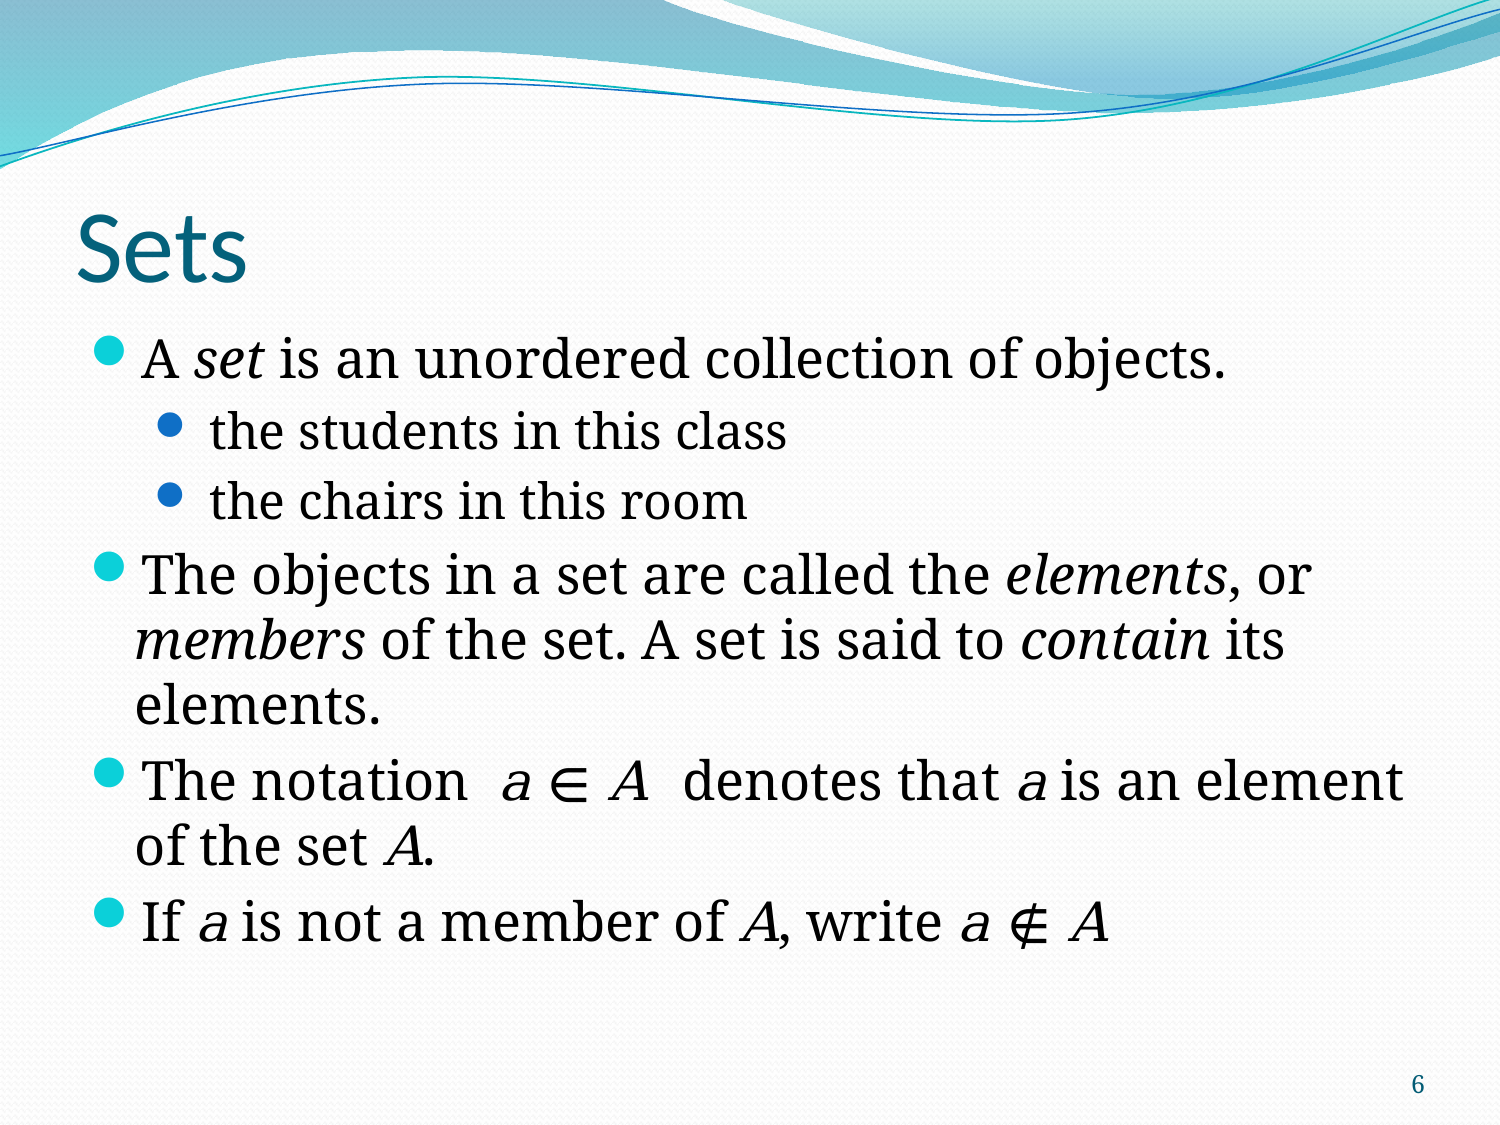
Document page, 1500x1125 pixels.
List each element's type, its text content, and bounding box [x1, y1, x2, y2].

title Sets [75, 115, 1425, 303]
slide_number 6 [1299, 1042, 1425, 1103]
list A set is an unordered collection of objects. the students in this class the chairs in this room The objects in a set are called the elements, or members of the set. A set is said to contain its elements. The notation a ∈ A denotes that a is an element of the set A. If a is not a member of A, write a ∉ A [75, 317, 1425, 1038]
